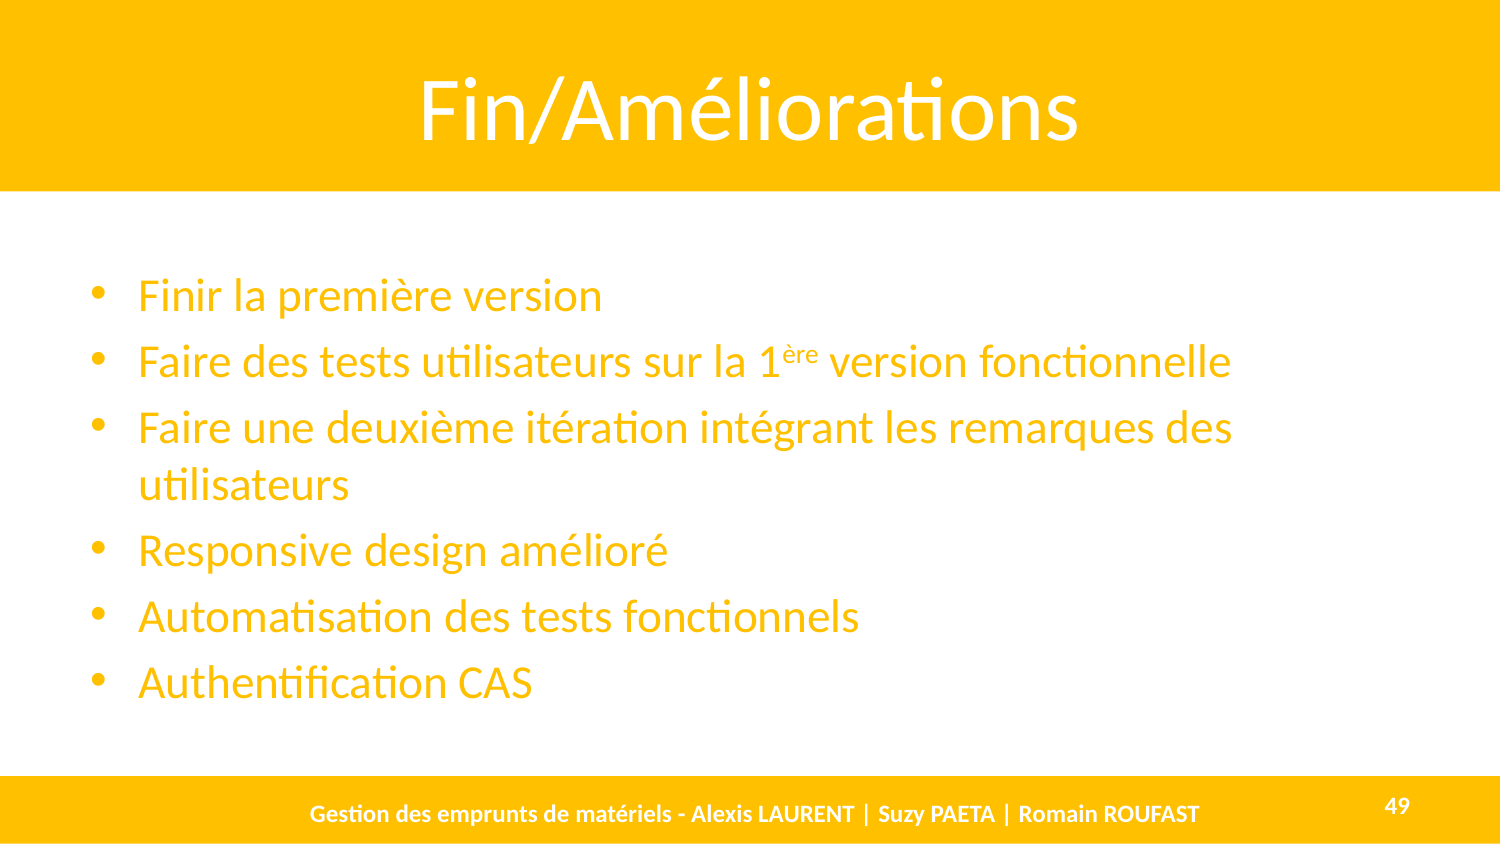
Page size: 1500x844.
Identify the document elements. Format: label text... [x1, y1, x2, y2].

title Fin/Améliorations [75, 33, 1425, 175]
text_box [0, 0, 1500, 194]
text_box [0, 774, 1500, 844]
footer Gestion des emprunts de matériels - Alexis LAURENT | Suzy PAETA | Romain ROUFAST [242, 782, 1270, 844]
slide_number 49 [1270, 782, 1425, 827]
list Finir la première version Faire des tests utilisateurs sur la 1ère version fonctionnelle Faire une deuxième itération intégrant les remarques des utilisateurs Responsive design amélioré Automatisation des tests fonctionnels Authentification CAS [75, 256, 1425, 720]
